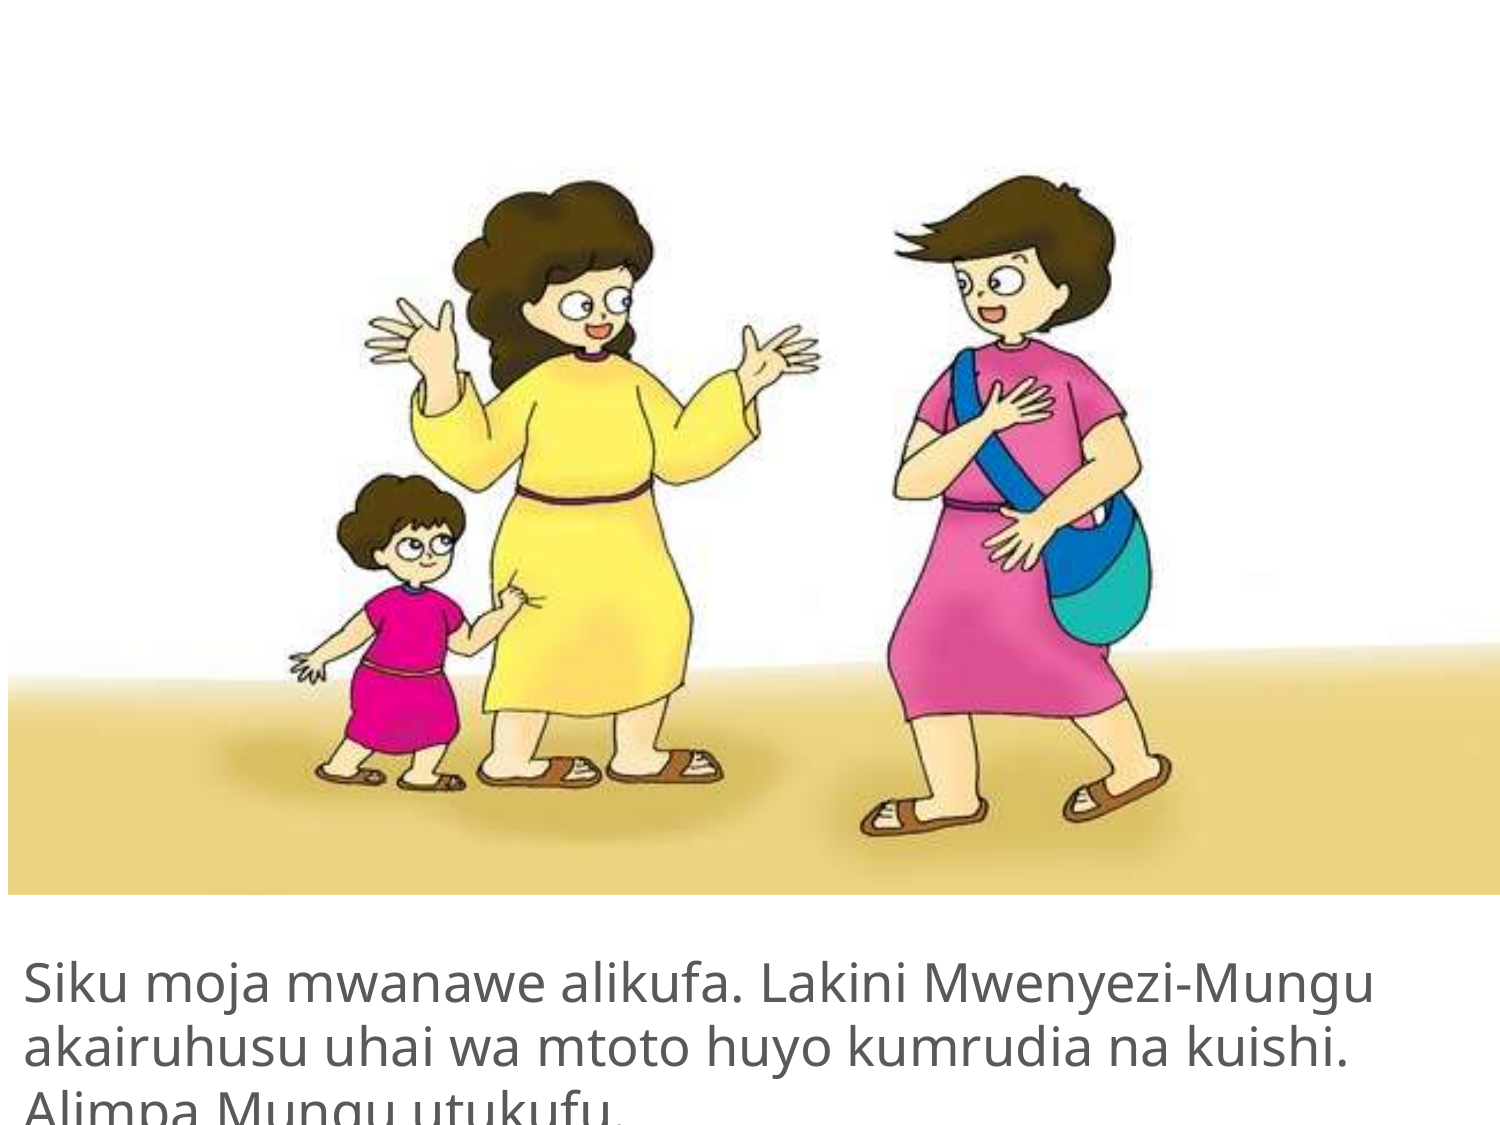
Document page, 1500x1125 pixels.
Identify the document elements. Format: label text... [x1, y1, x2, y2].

text_box Siku moja mwanawe alikufa. Lakini Mwenyezi-Mungu akairuhusu uhai wa mtoto huyo kumrudia na kuishi. Alimpa Mungu utukufu. [9, 940, 1495, 1125]
picture [8, 0, 1500, 895]
